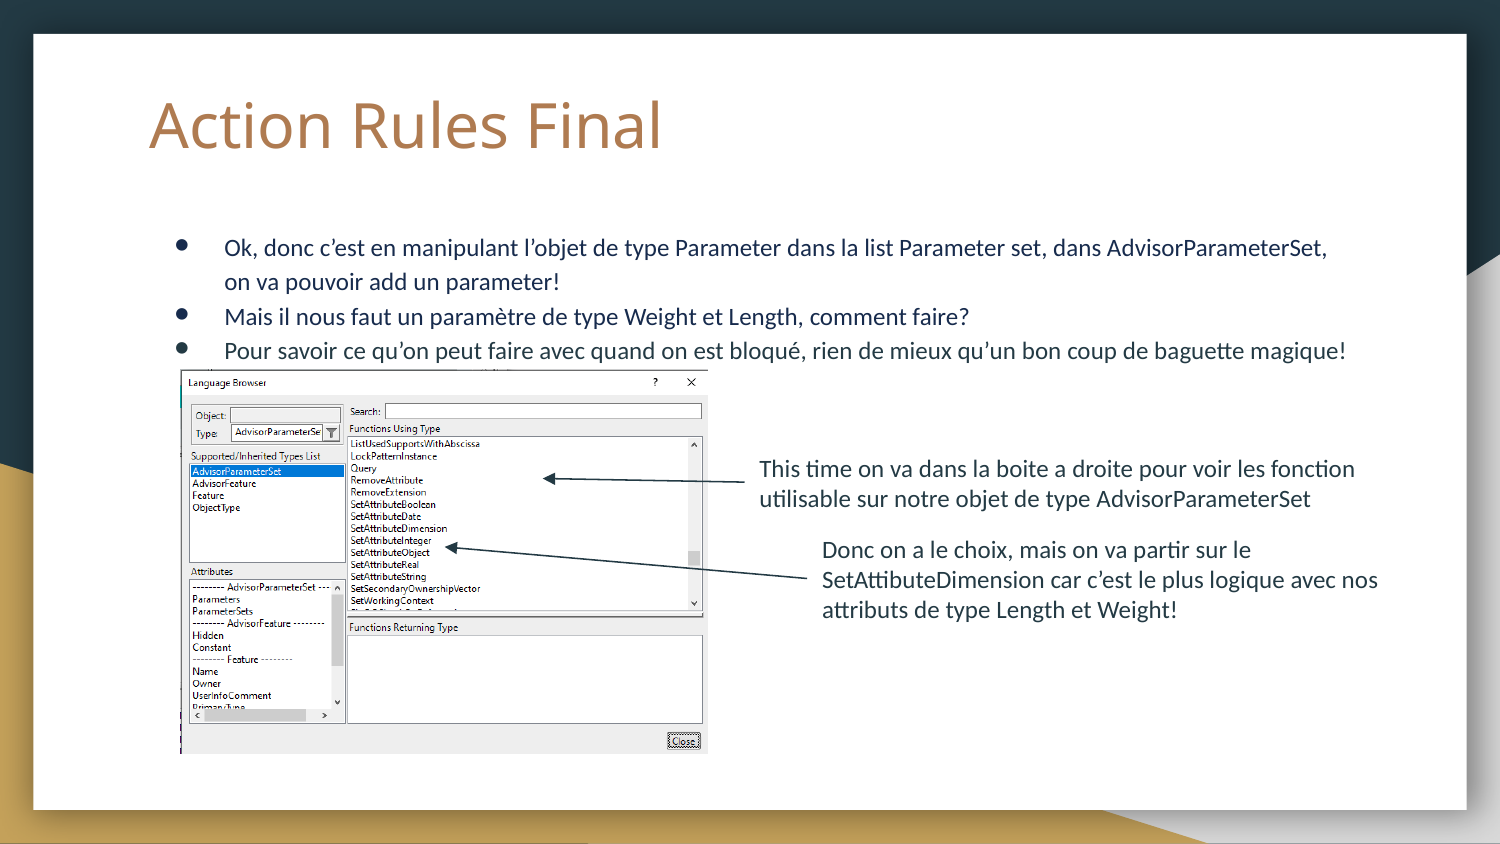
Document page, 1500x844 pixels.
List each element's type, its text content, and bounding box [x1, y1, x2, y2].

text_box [444, 546, 808, 580]
list Ok, donc c’est en manipulant l’objet de type Parameter dans la list Parameter set, dans AdvisorParameterSet, on va pouvoir add un parameter! Mais il nous faut un paramètre de type Weight et Length, comment faire? Pour savoir ce qu’on peut faire avec quand on est bloqué, rien de mieux qu’un bon coup de baguette magique! [134, 229, 1366, 725]
picture [180, 369, 708, 754]
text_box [542, 478, 745, 483]
title Action Rules Final [134, 71, 1366, 229]
text_box This time on va dans la boite a droite pour voir les fonction utilisable sur notre objet de type AdvisorParameterSet [744, 437, 1425, 528]
text_box Donc on a le choix, mais on va partir sur le SetAttibuteDimension car c’est le plus logique avec nos attributs de type Length et Weight! [807, 518, 1432, 639]
